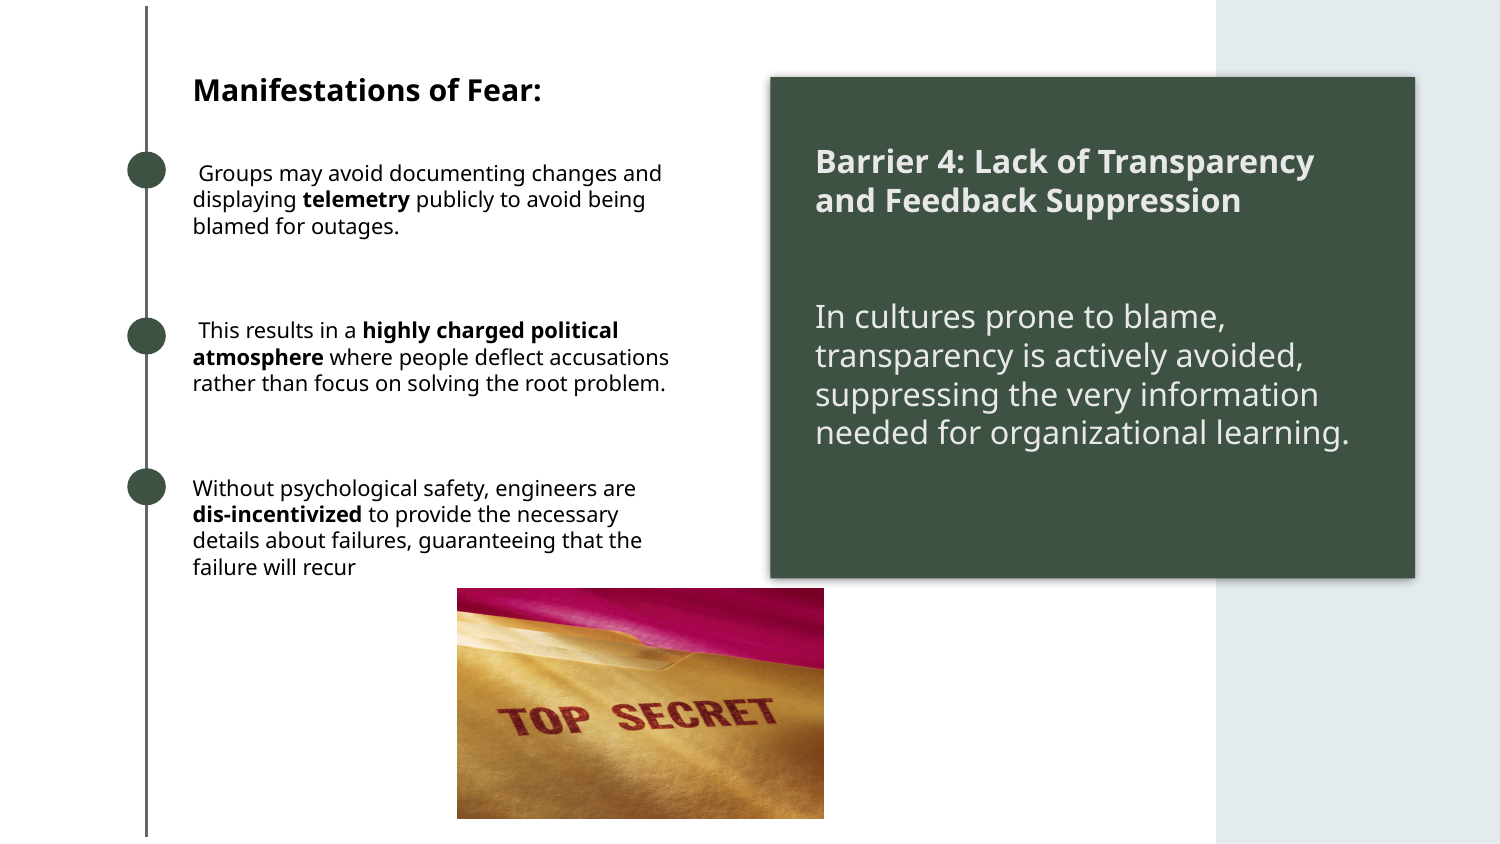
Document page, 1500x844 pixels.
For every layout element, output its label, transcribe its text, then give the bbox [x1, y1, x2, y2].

text_box [770, 77, 1416, 579]
text_box [1216, 0, 1500, 844]
picture [456, 588, 824, 819]
text_box [127, 152, 142, 188]
text_box Manifestations of Fear: Groups may avoid documenting changes and displaying telemetry publicly to avoid being blamed for outages. This results in a highly charged political atmosphere where people deflect accusations rather than focus on solving the root problem. Without psychological safety, engineers are dis-incentivized to provide the necessary details about failures, guaranteeing that the failure will recur [177, 11, 687, 819]
text_box Barrier 4: Lack of Transparency and Feedback Suppression In cultures prone to blame, transparency is actively avoided, suppressing the very information needed for organizational learning. [800, 126, 1378, 573]
text_box [151, 318, 166, 354]
text_box [151, 468, 166, 505]
text_box [127, 318, 142, 354]
text_box [151, 152, 166, 188]
text_box [127, 468, 142, 505]
